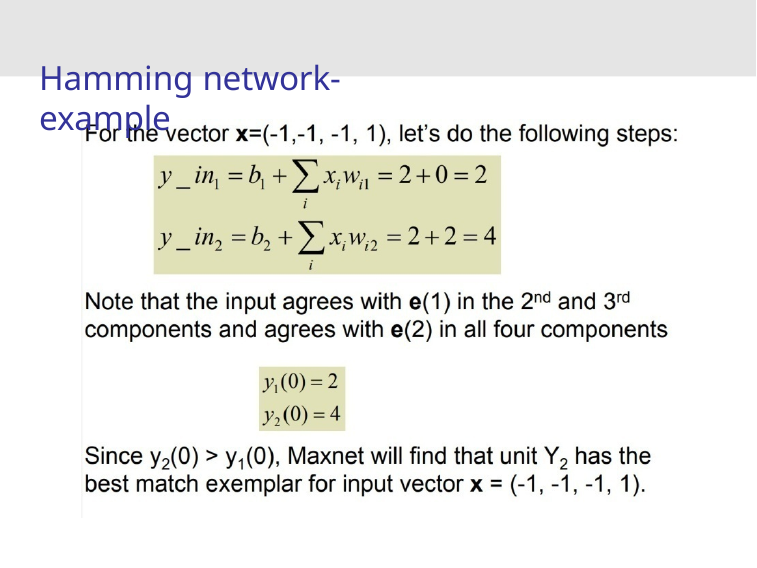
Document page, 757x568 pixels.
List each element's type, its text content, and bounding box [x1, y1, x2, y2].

picture [81, 119, 694, 519]
title Hamming network-example [38, 56, 448, 152]
